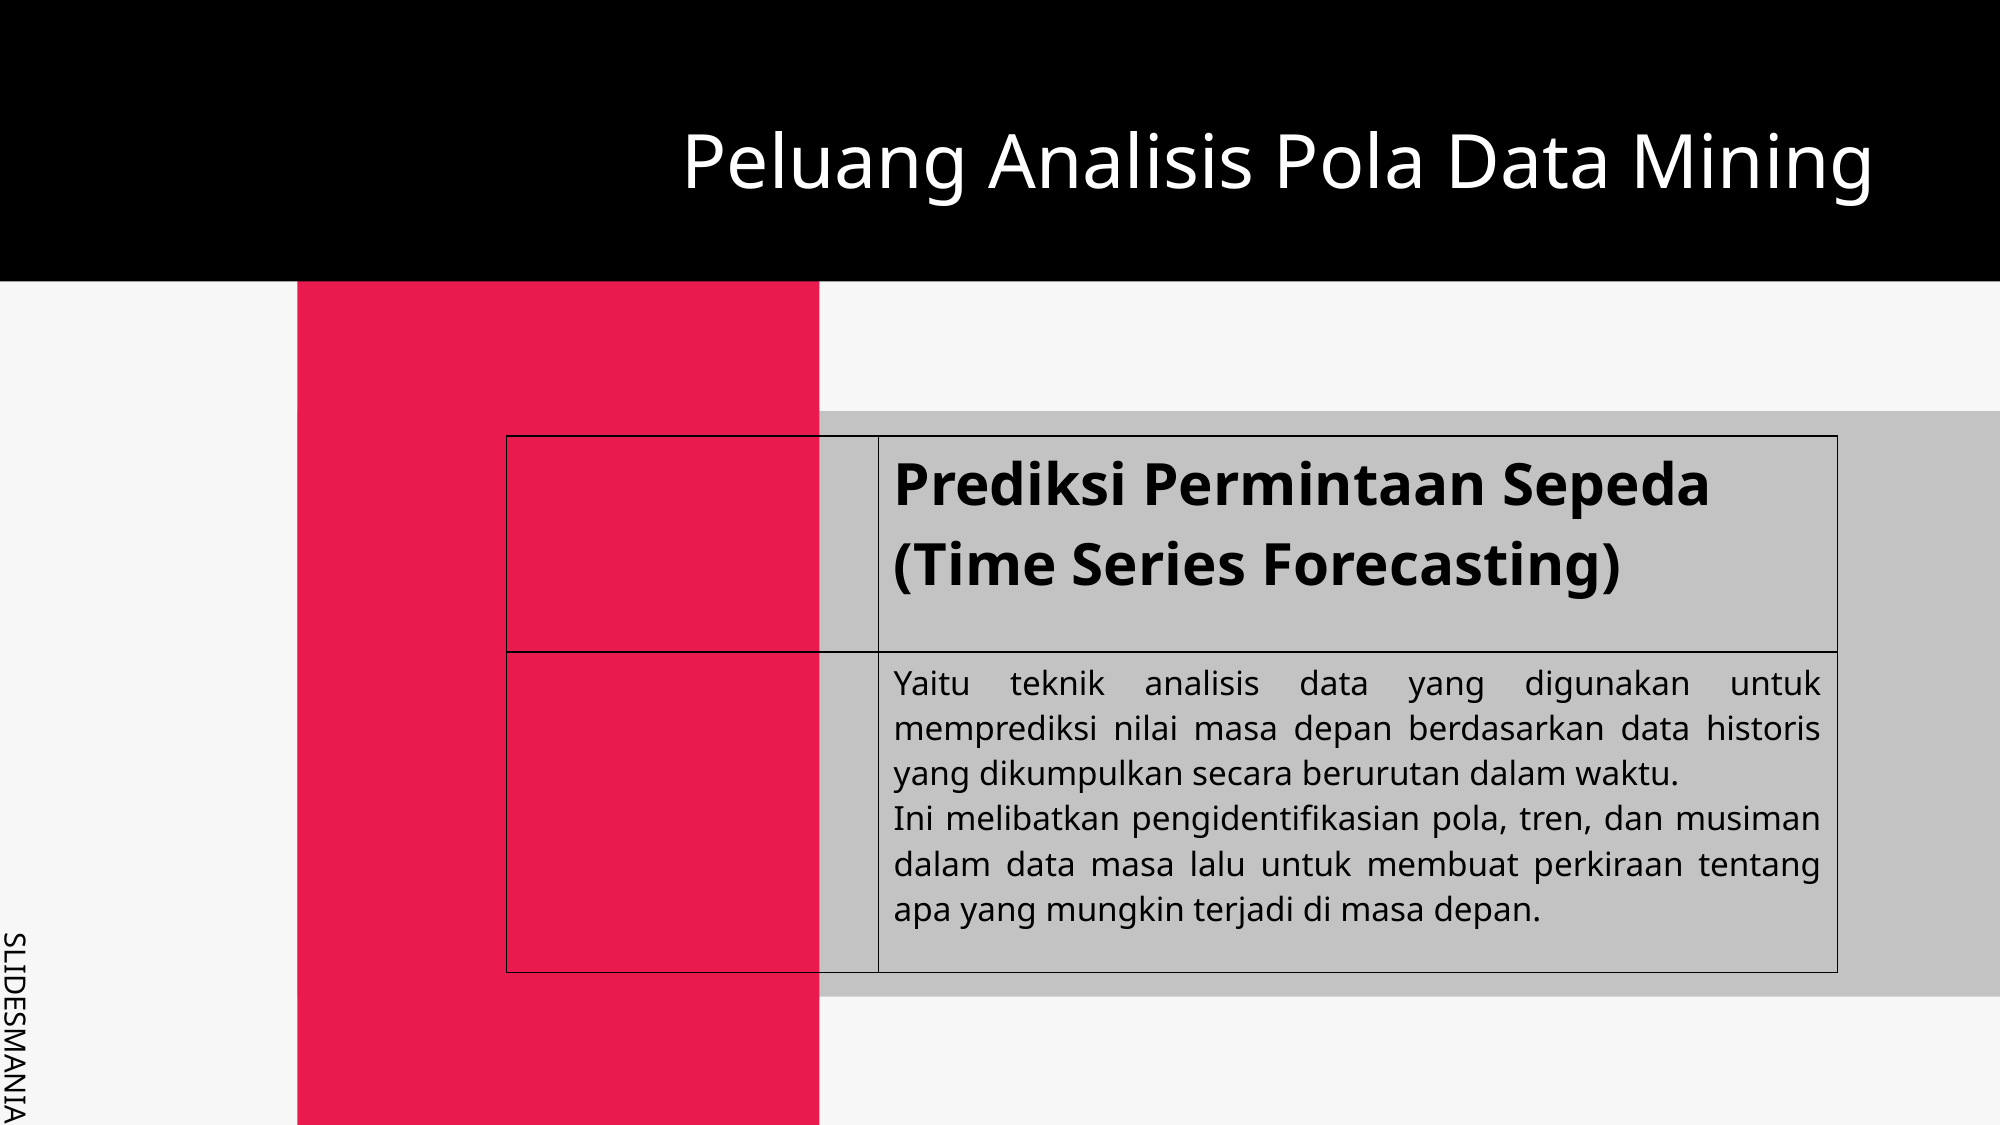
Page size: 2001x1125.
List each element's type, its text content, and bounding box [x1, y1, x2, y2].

table_header [507, 437, 878, 651]
list Peluang Analisis Pola Data Mining [452, 102, 1892, 227]
table_cell [507, 653, 878, 972]
table_cell Yaitu teknik analisis data yang digunakan untuk memprediksi nilai masa depan berdasarkan data historis yang dikumpulkan secara berurutan dalam waktu. Ini melibatkan pengidentifikasian pola, tren, dan musiman dalam data masa lalu untuk membuat perkiraan tentang apa yang mungkin terjadi di masa depan. [879, 653, 1837, 972]
table_header Prediksi Permintaan Sepeda (Time Series Forecasting) [879, 437, 1837, 651]
